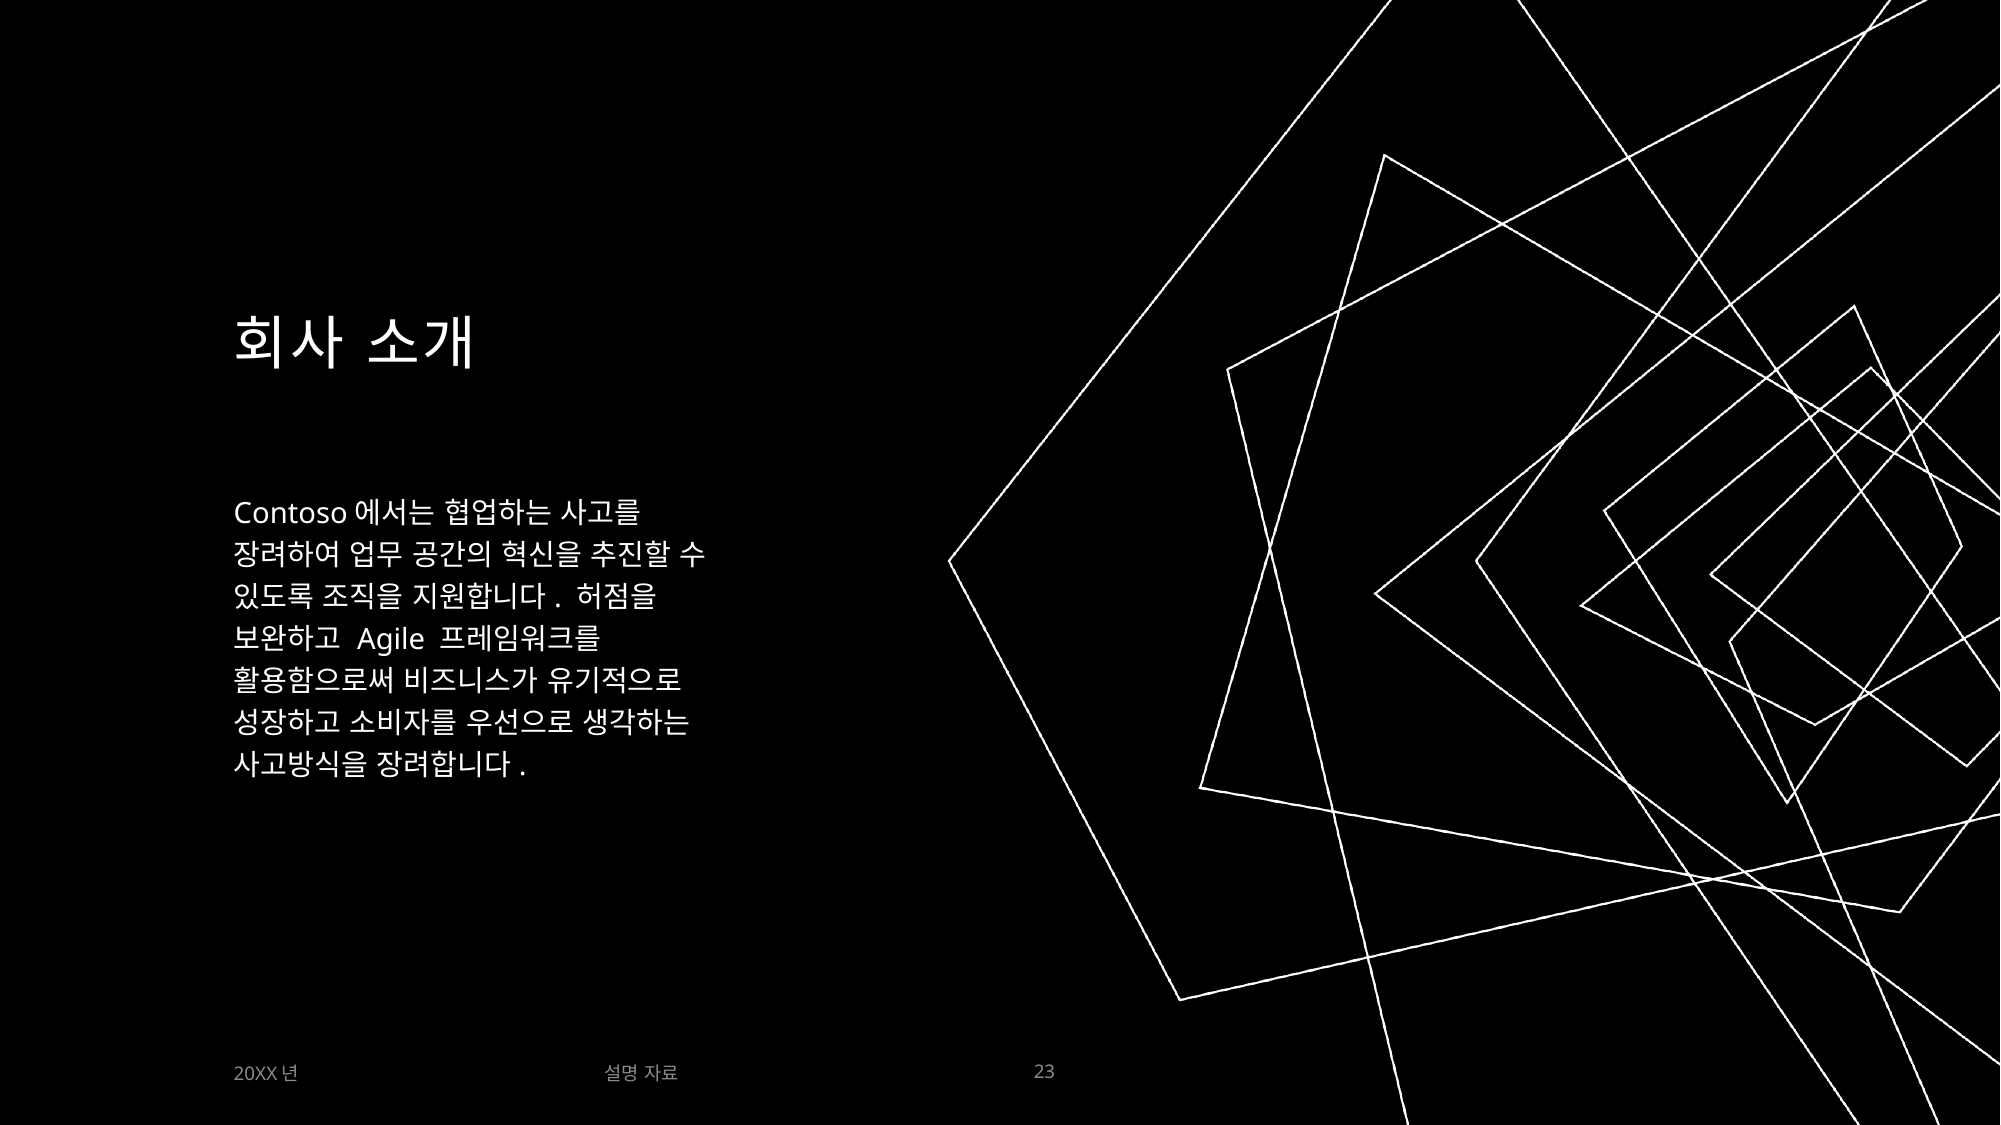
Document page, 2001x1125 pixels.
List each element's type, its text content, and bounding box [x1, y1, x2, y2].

slide_number 20XX년 [218, 1042, 381, 1103]
slide_number 23 [908, 1042, 1071, 1103]
picture [900, 0, 2000, 1125]
title 회사 소개 [218, 167, 740, 385]
footer 설명 자료 [437, 1042, 846, 1103]
list Contoso에서는 협업하는 사고를 장려하여 업무 공간의 혁신을 추진할 수 있도록 조직을 지원합니다. 허점을 보완하고 Agile 프레임워크를 활용함으로써 비즈니스가 유기적으로 성장하고 소비자를 우선으로 생각하는 사고방식을 장려합니다. [218, 479, 740, 893]
